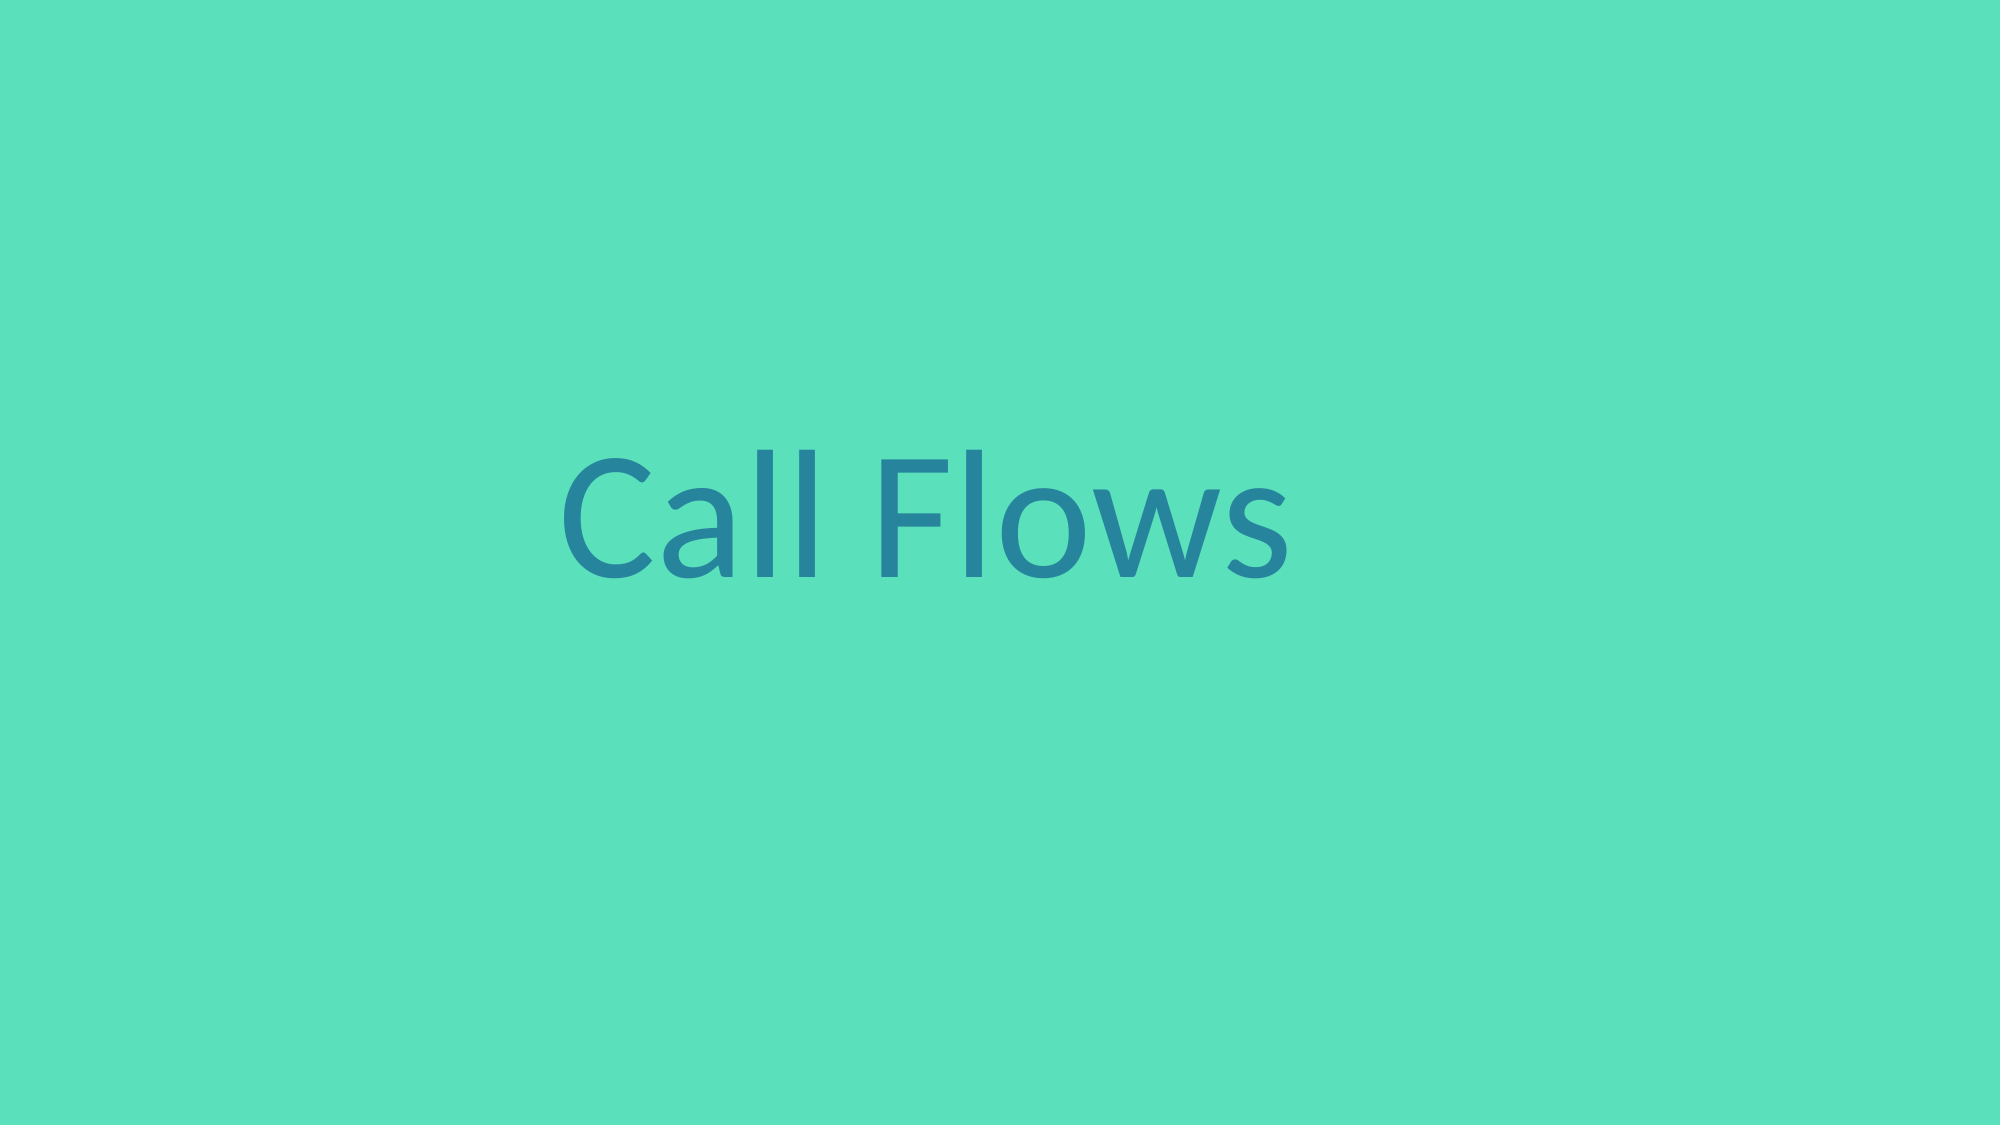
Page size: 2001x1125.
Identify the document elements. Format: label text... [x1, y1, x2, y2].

text_box Call Flows [544, 387, 1525, 622]
